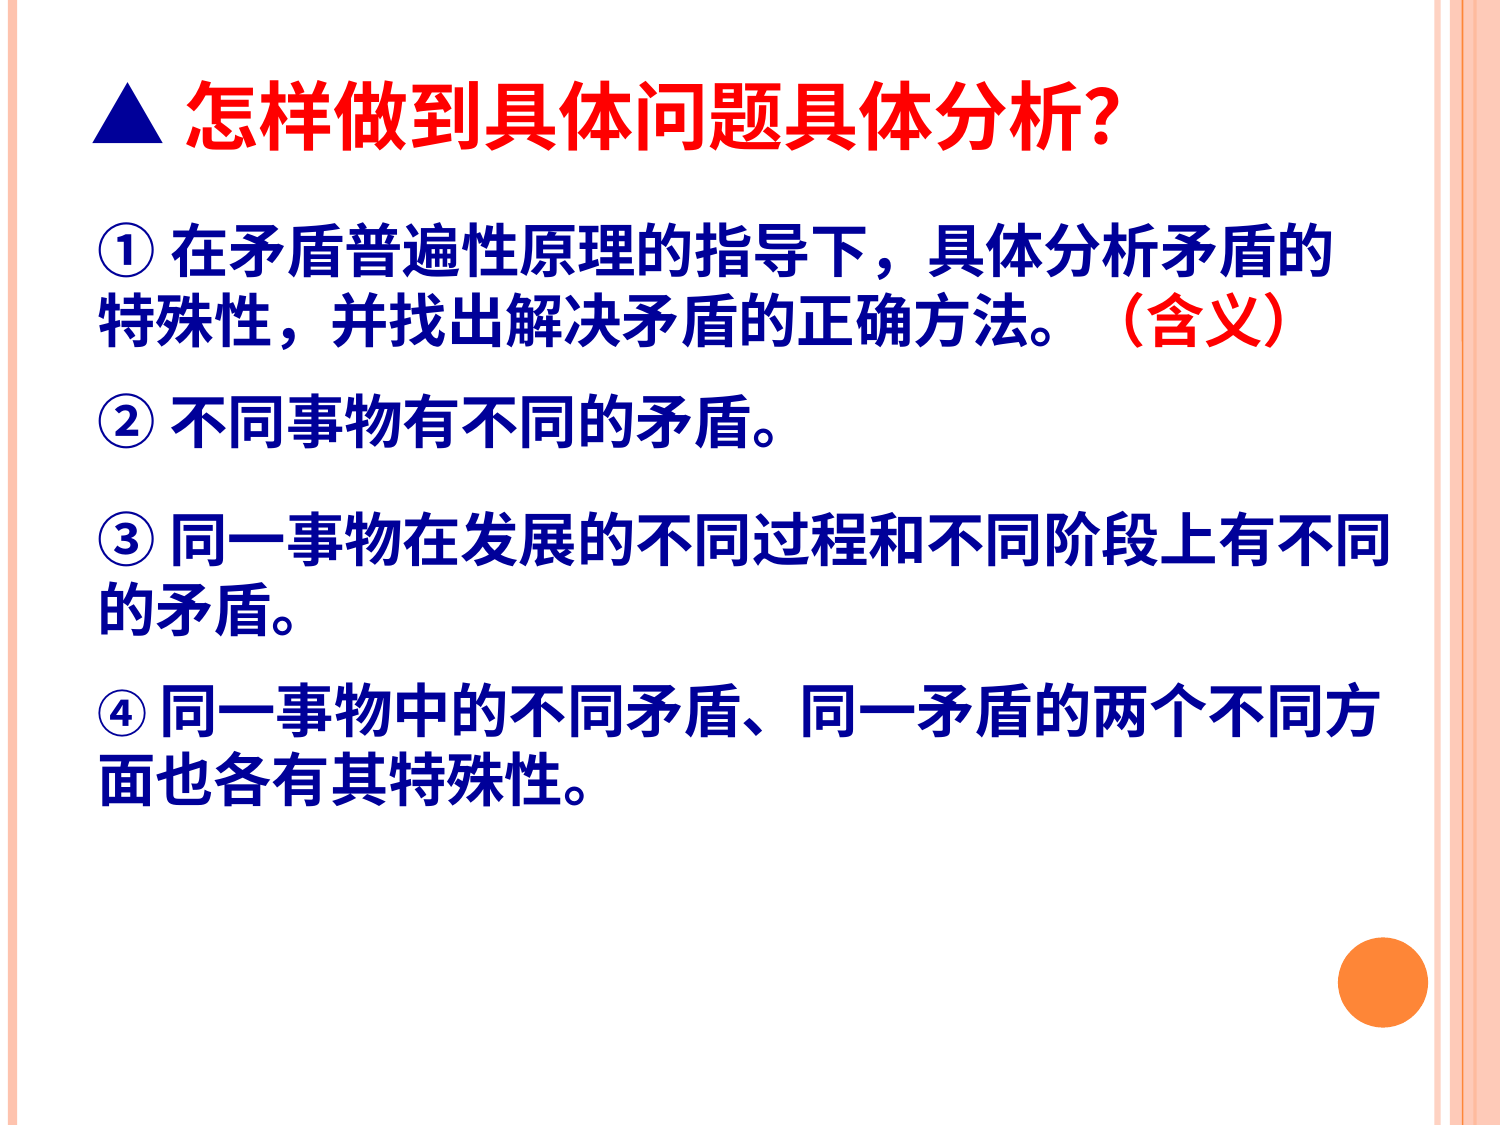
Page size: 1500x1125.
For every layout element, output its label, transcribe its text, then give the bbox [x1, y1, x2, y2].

text_box ▲怎样做到具体问题具体分析？ [75, 62, 1300, 168]
text_box ③同一事物在发展的不同过程和不同阶段上有不同的矛盾。 [82, 495, 1448, 651]
text_box ①在矛盾普遍性原理的指导下，具体分析矛盾的特殊性，并找出解决矛盾的正确方法。（含义） [82, 206, 1403, 363]
text_box ④同一事物中的不同矛盾、同一矛盾的两个不同方面也各有其特殊性。 [82, 666, 1448, 822]
text_box ②不同事物有不同的矛盾。 [82, 377, 1433, 463]
